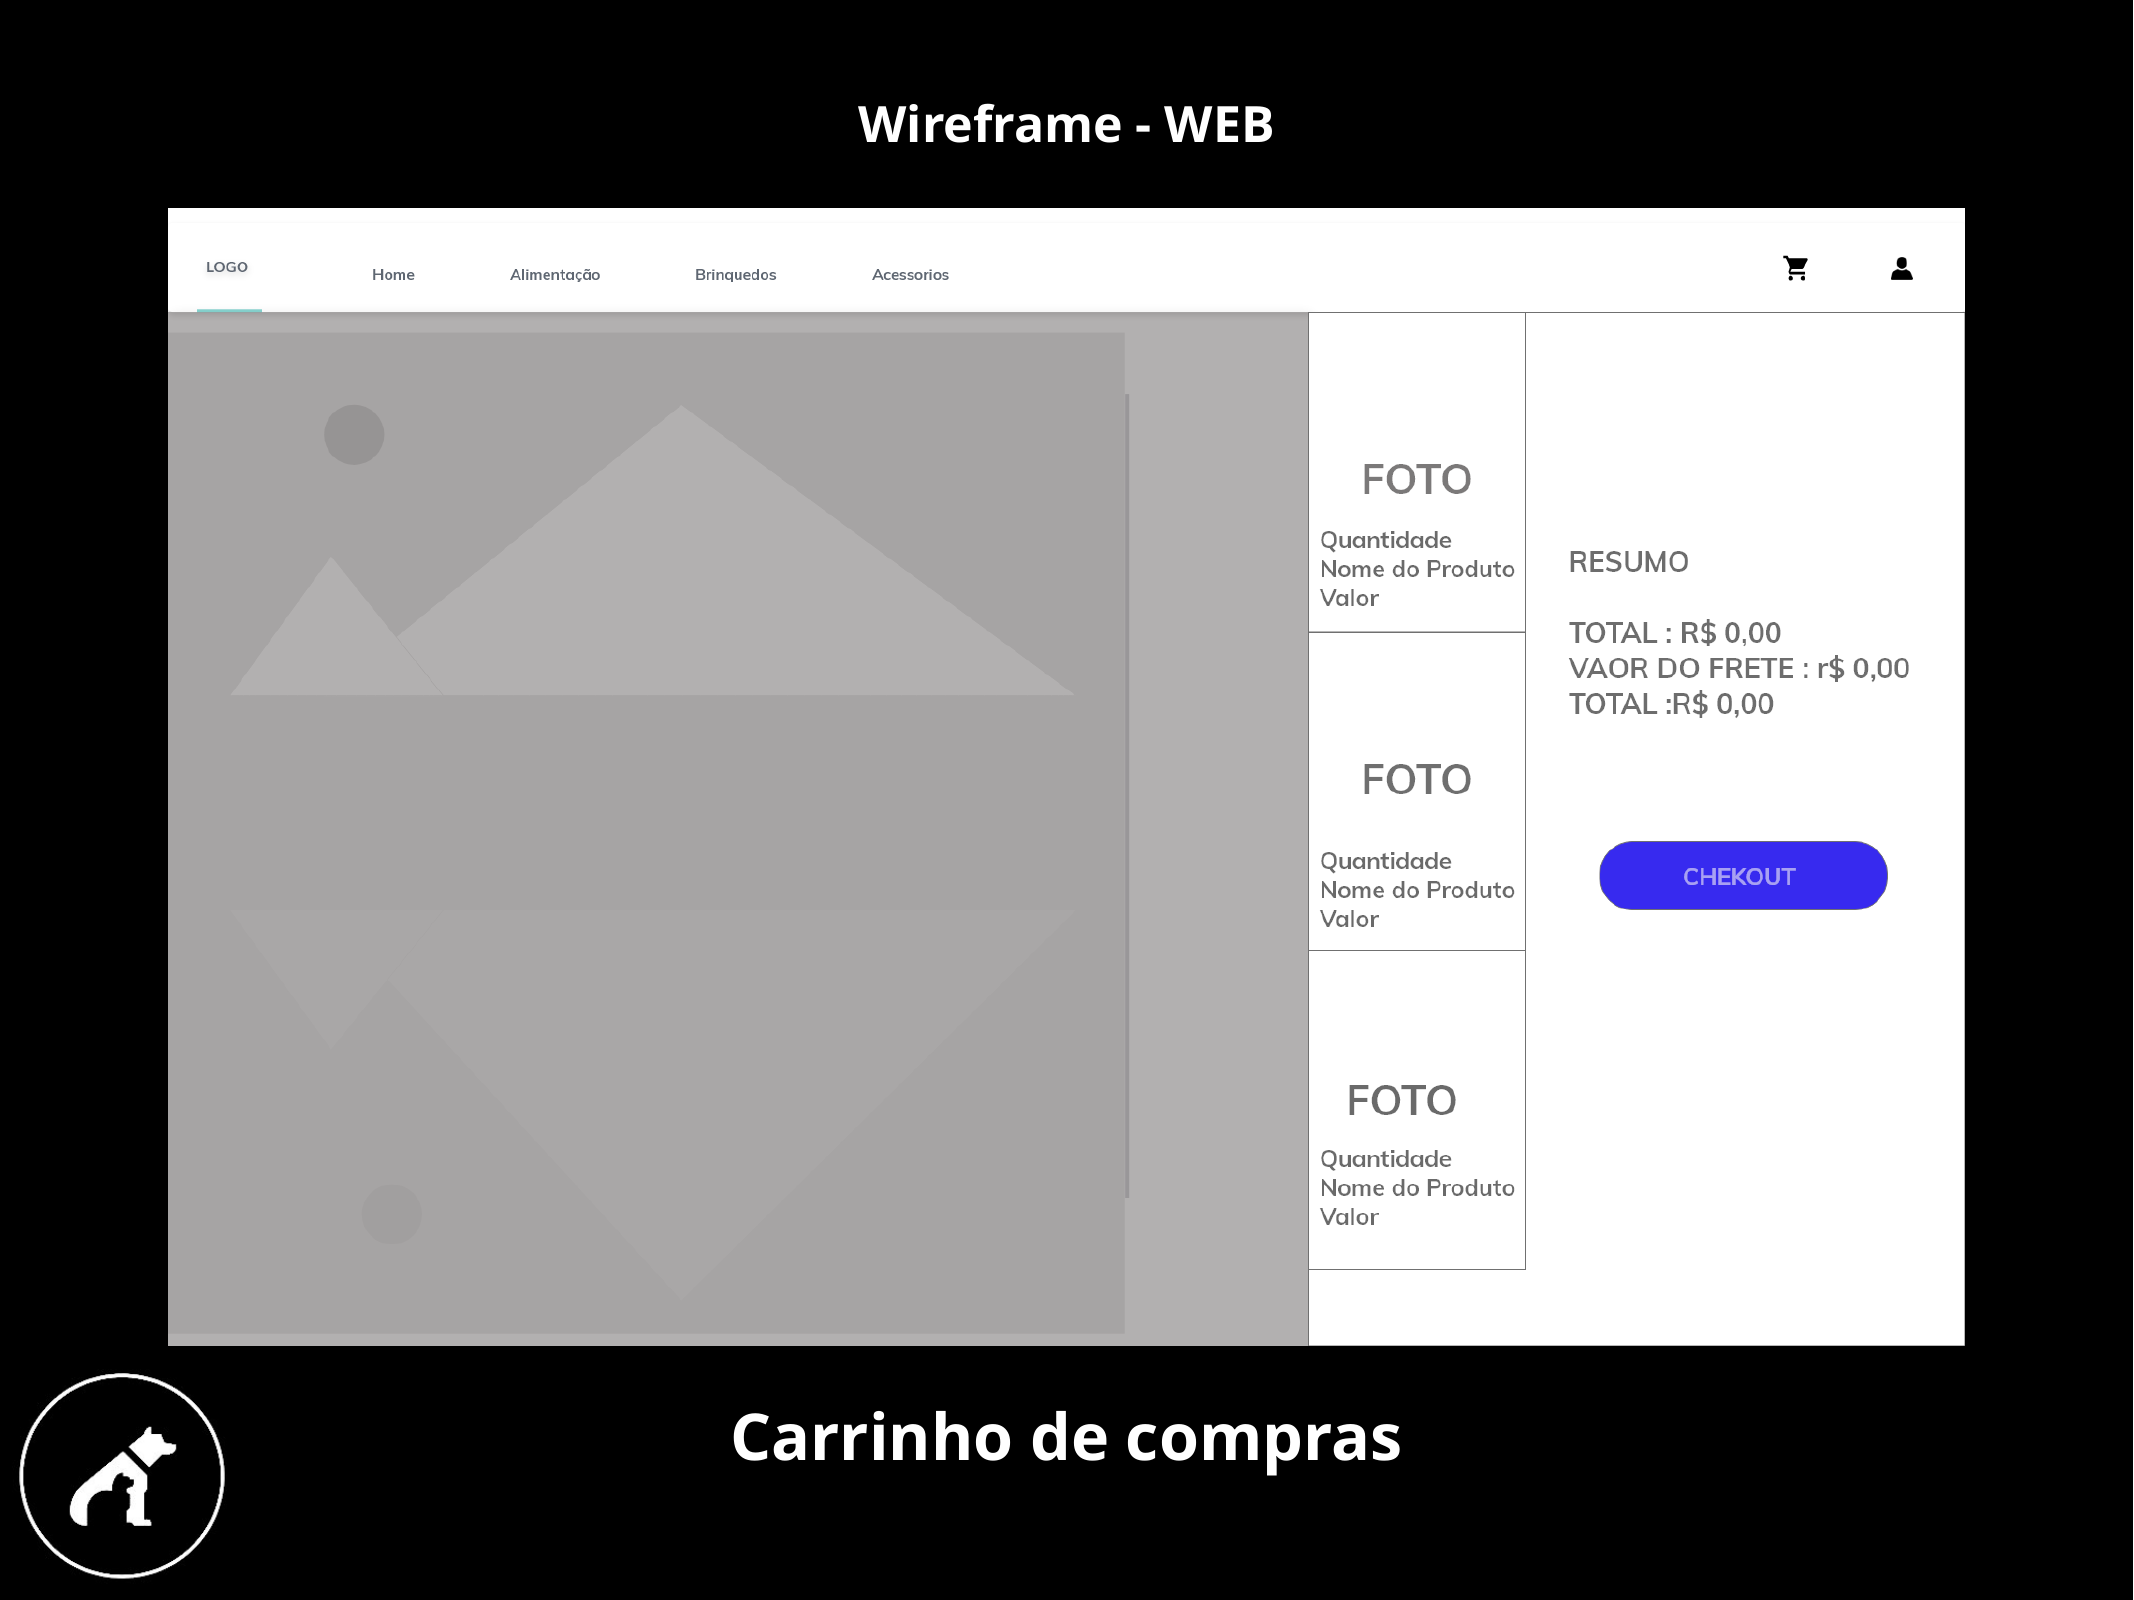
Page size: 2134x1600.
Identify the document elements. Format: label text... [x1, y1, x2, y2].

picture [168, 208, 1965, 1347]
text_box Carrinho de compras [722, 1387, 1411, 1482]
text_box Wireframe - WEB [850, 83, 1284, 161]
picture [12, 1369, 233, 1593]
